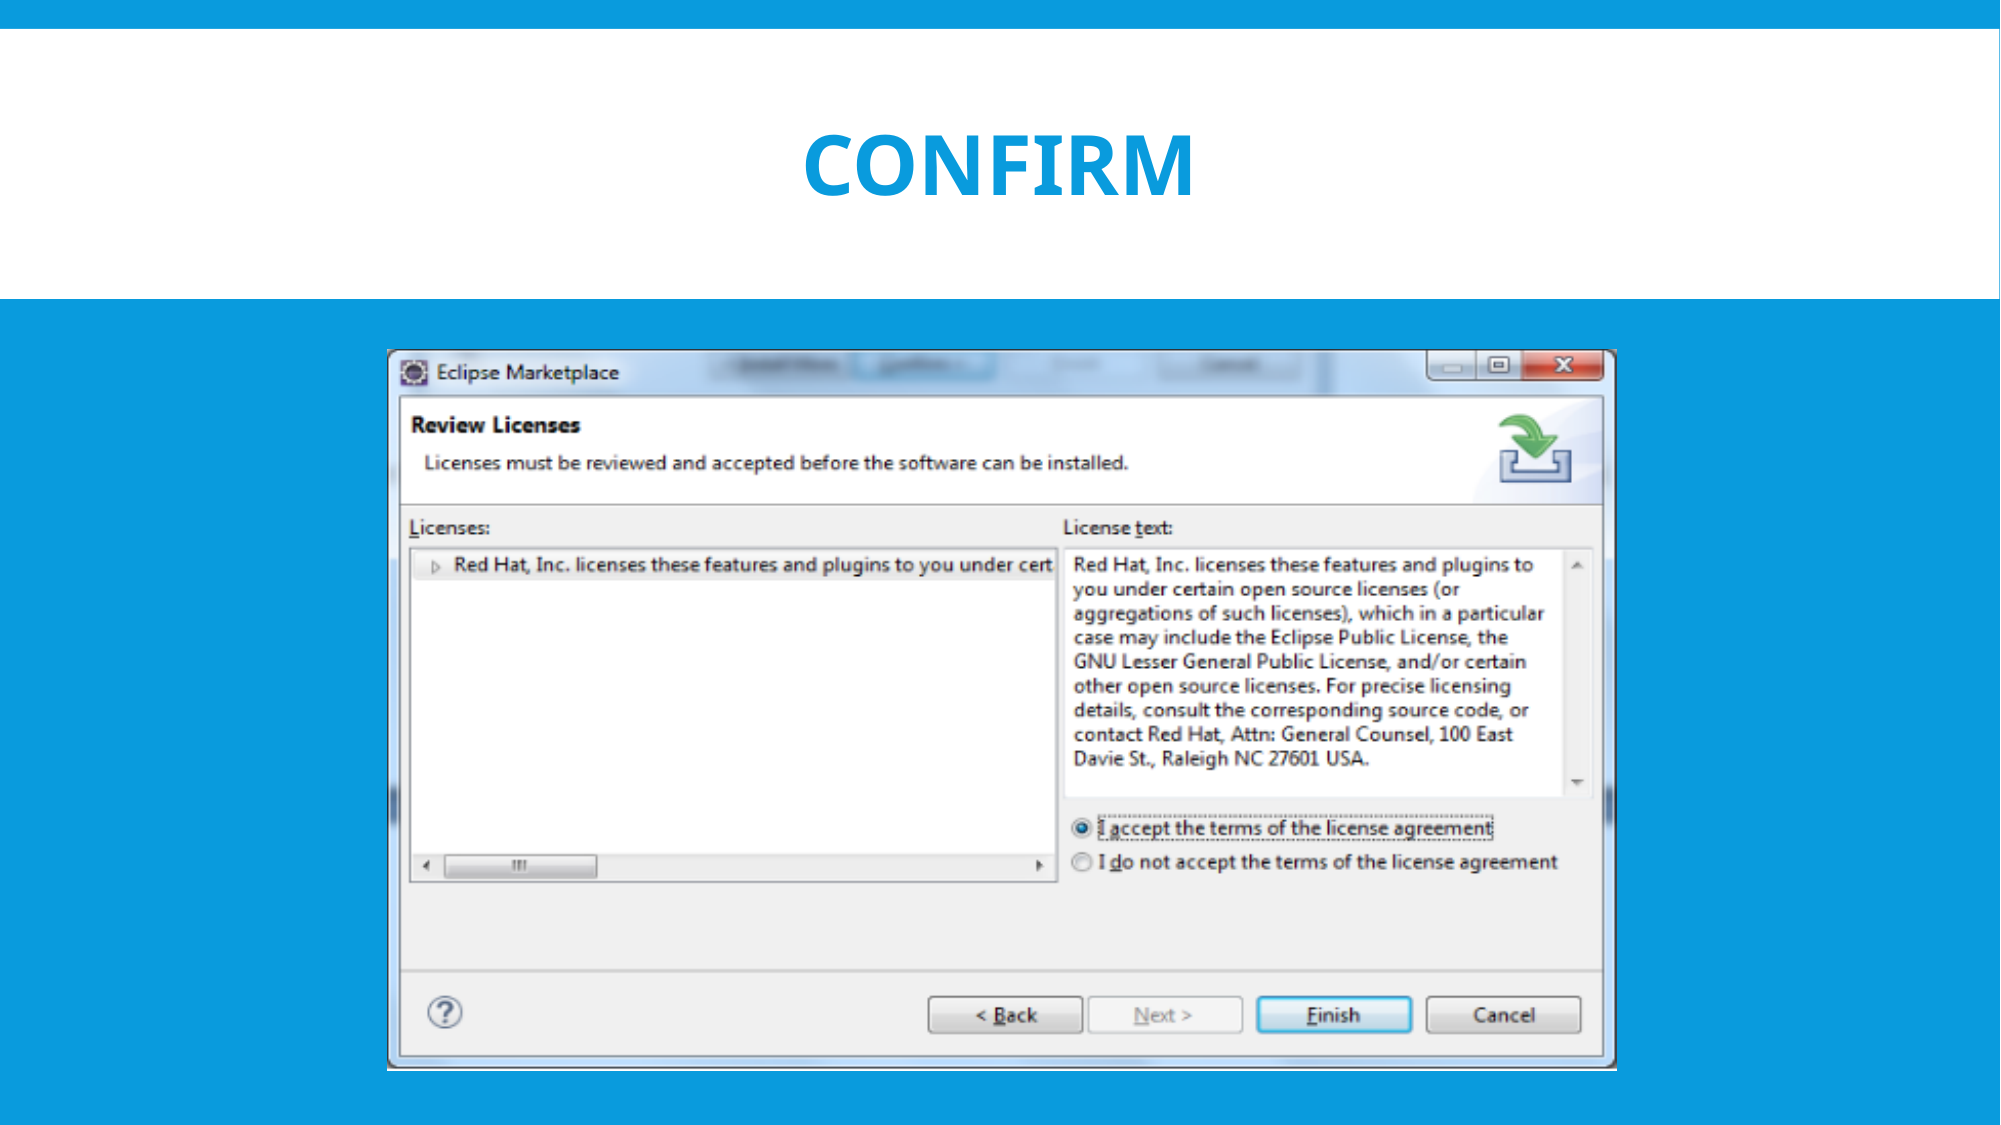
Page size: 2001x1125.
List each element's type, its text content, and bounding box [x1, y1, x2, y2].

title Confirm [197, 46, 1803, 295]
picture [388, 350, 1616, 1070]
